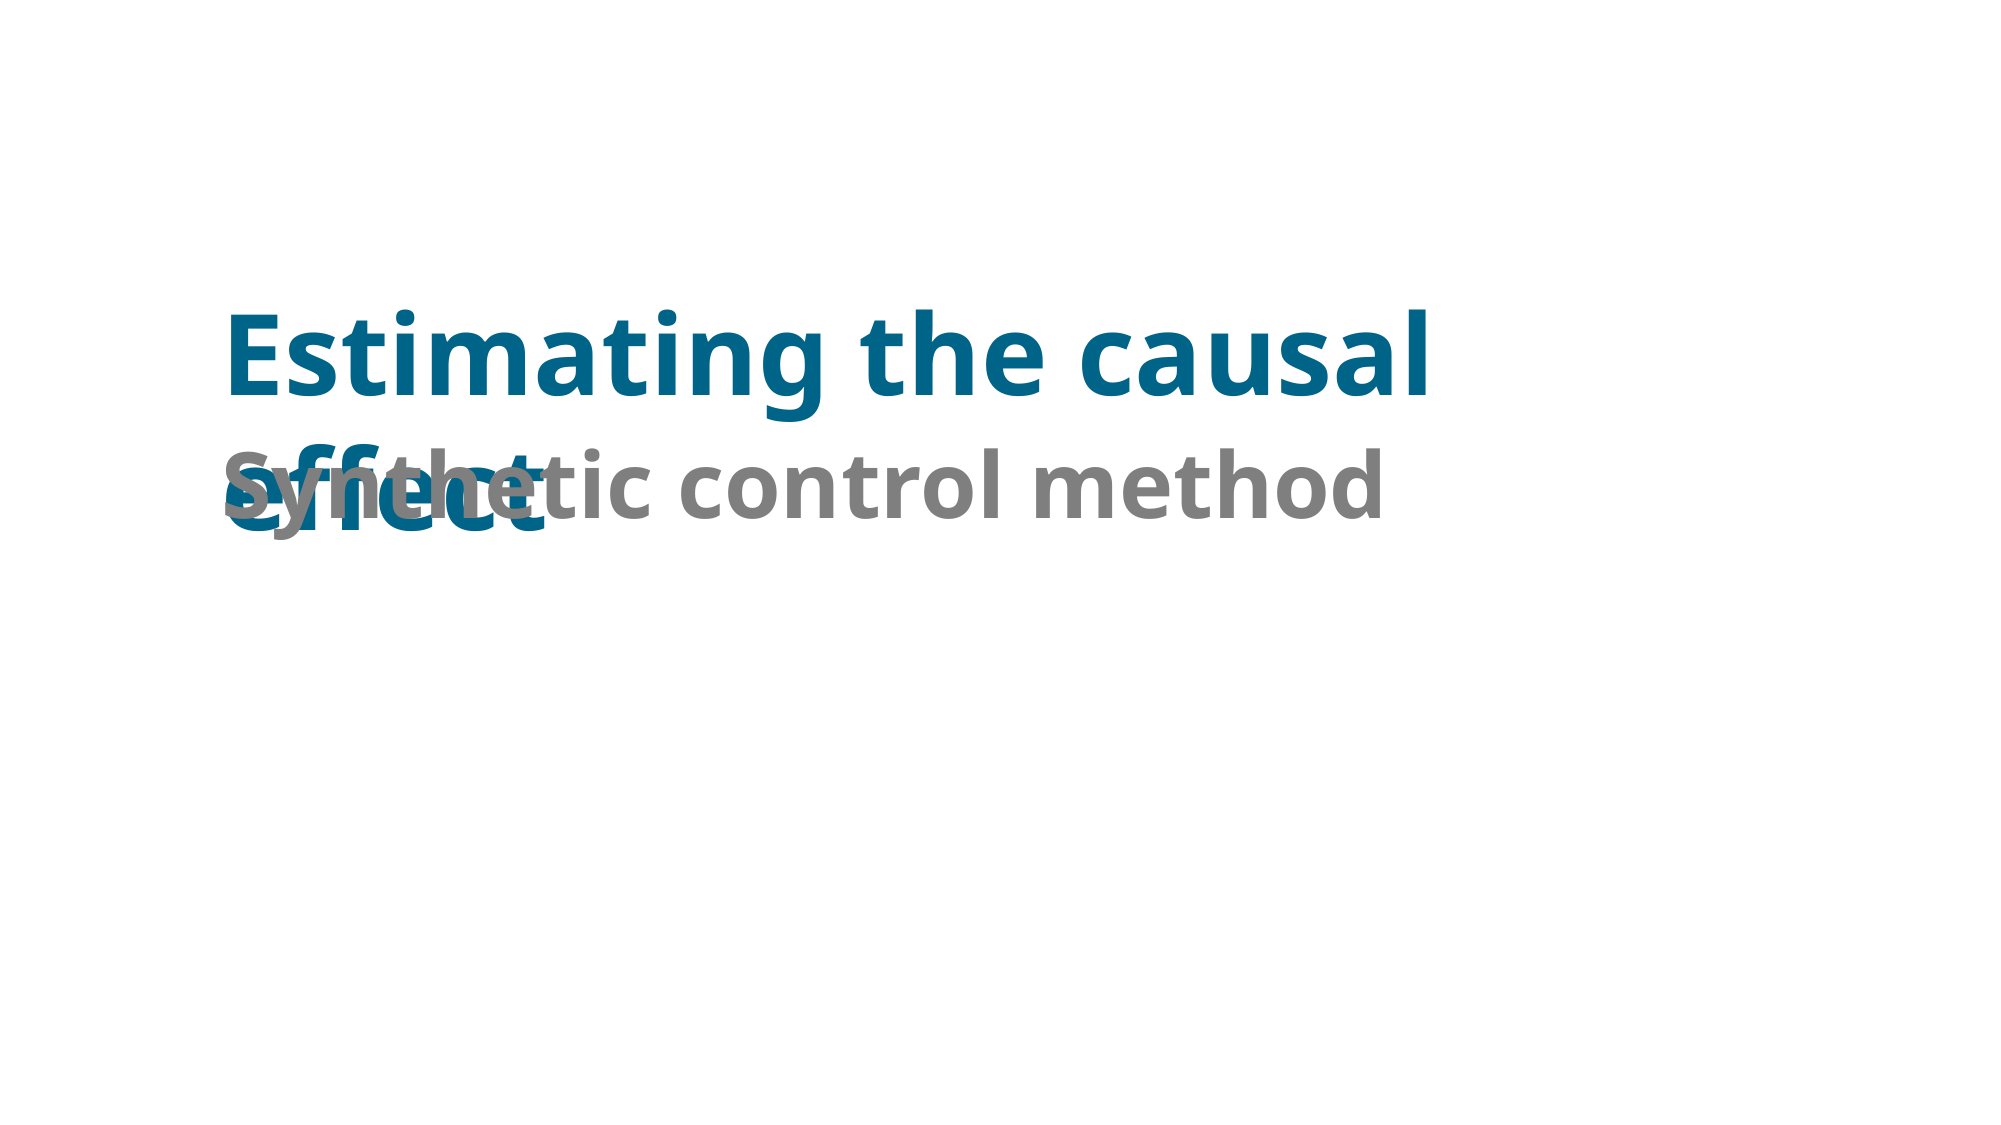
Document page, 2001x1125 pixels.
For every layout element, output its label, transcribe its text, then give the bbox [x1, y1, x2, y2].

text_box Estimating the causal effect [206, 275, 1794, 415]
text_box Synthetic control method [206, 415, 1794, 563]
